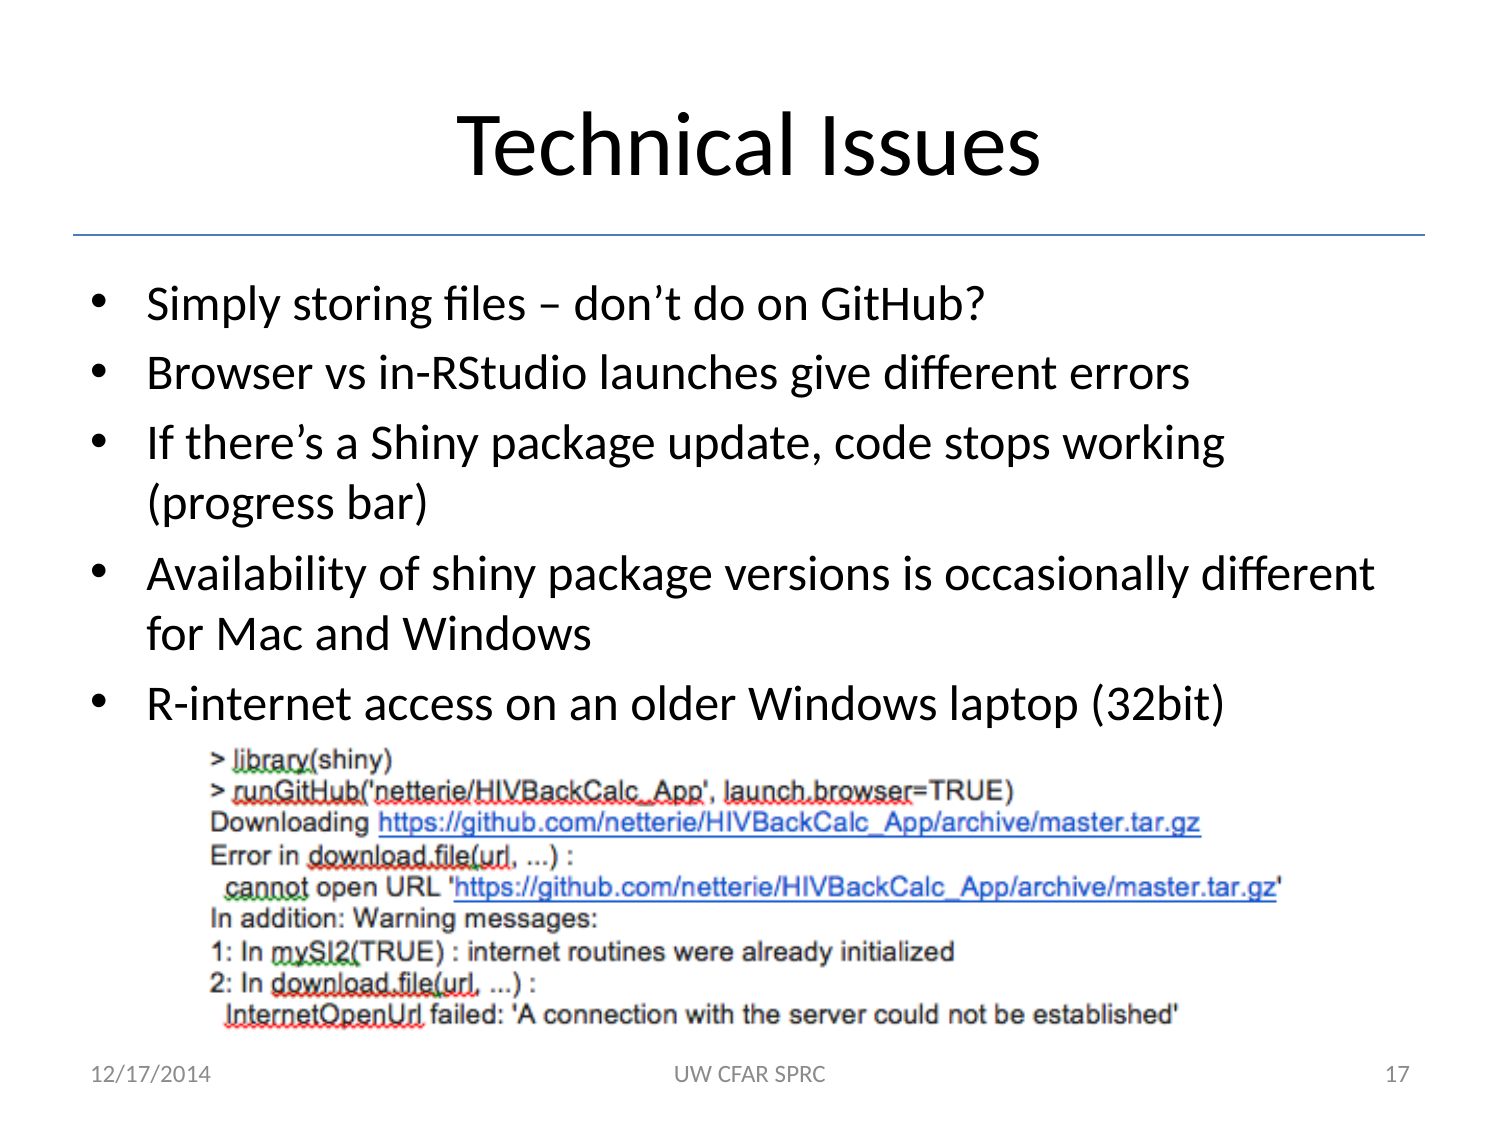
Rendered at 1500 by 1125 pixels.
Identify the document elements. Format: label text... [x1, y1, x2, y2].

slide_number 17 [1074, 1042, 1425, 1103]
title Technical Issues [75, 45, 1425, 233]
list Simply storing files – don’t do on GitHub? Browser vs in-RStudio launches give different errors If there’s a Shiny package update, code stops working (progress bar) Availability of shiny package versions is occasionally different for Mac and Windows R-internet access on an older Windows laptop (32bit) [75, 262, 1425, 1005]
footer UW CFAR SPRC [512, 1052, 988, 1103]
picture [199, 740, 1301, 1043]
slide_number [75, 1042, 425, 1103]
